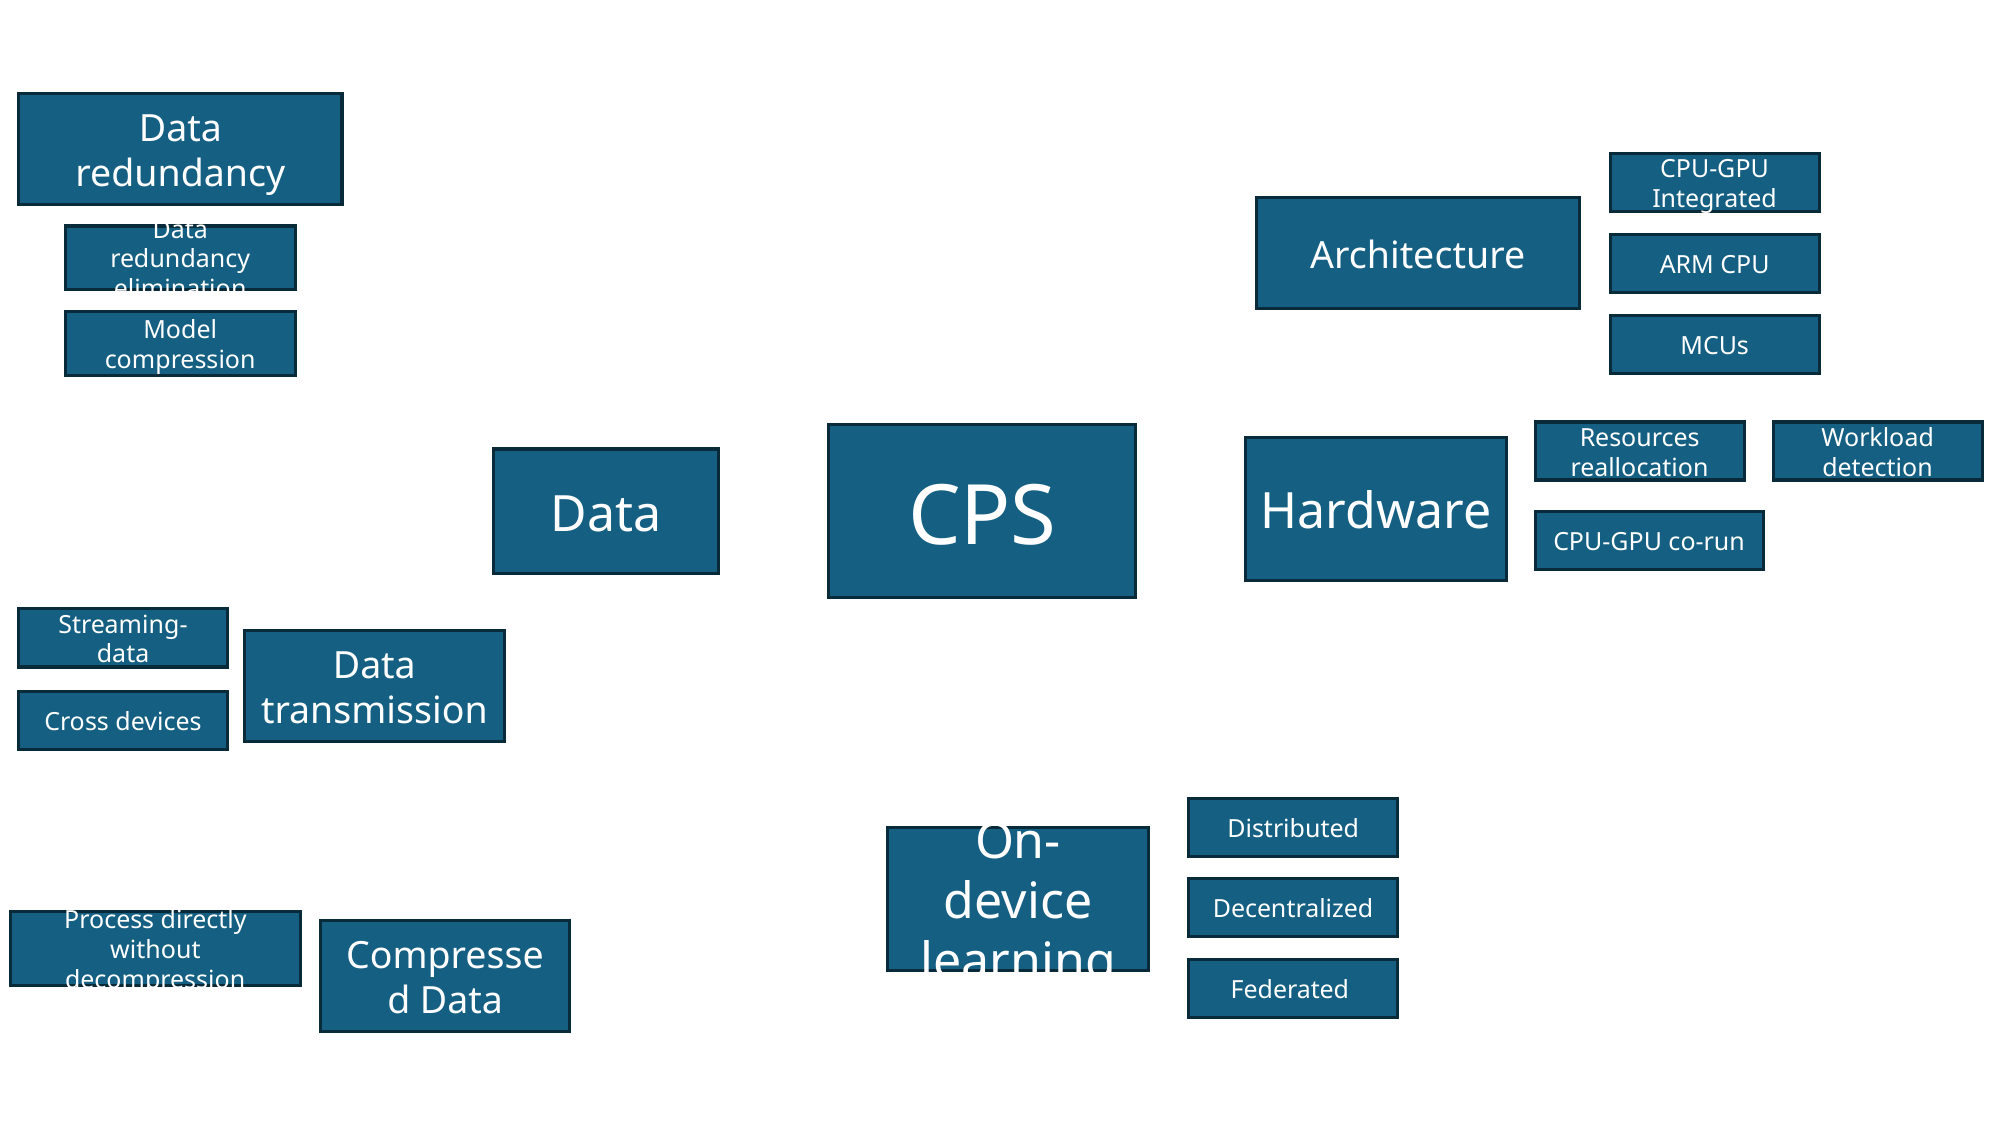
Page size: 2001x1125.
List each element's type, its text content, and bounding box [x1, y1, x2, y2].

text_box CPS [827, 423, 1137, 599]
text_box Cross devices [17, 690, 229, 751]
text_box Resources reallocation [1534, 420, 1746, 482]
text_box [18, 92, 343, 377]
text_box Decentralized [1187, 877, 1399, 938]
text_box On-device learning [886, 826, 1150, 972]
text_box Streaming-data [17, 607, 229, 669]
text_box Process directly without decompression [9, 910, 302, 987]
text_box Data transmission [243, 629, 506, 743]
text_box Workload detection [1772, 420, 1984, 482]
text_box Compressed Data [319, 919, 571, 1033]
text_box Federated [1187, 958, 1399, 1019]
text_box CPU-GPU co-run [1534, 510, 1765, 571]
text_box Data [492, 447, 720, 575]
text_box Distributed [1187, 797, 1399, 858]
text_box Hardware [1244, 436, 1508, 582]
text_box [1255, 152, 1820, 374]
